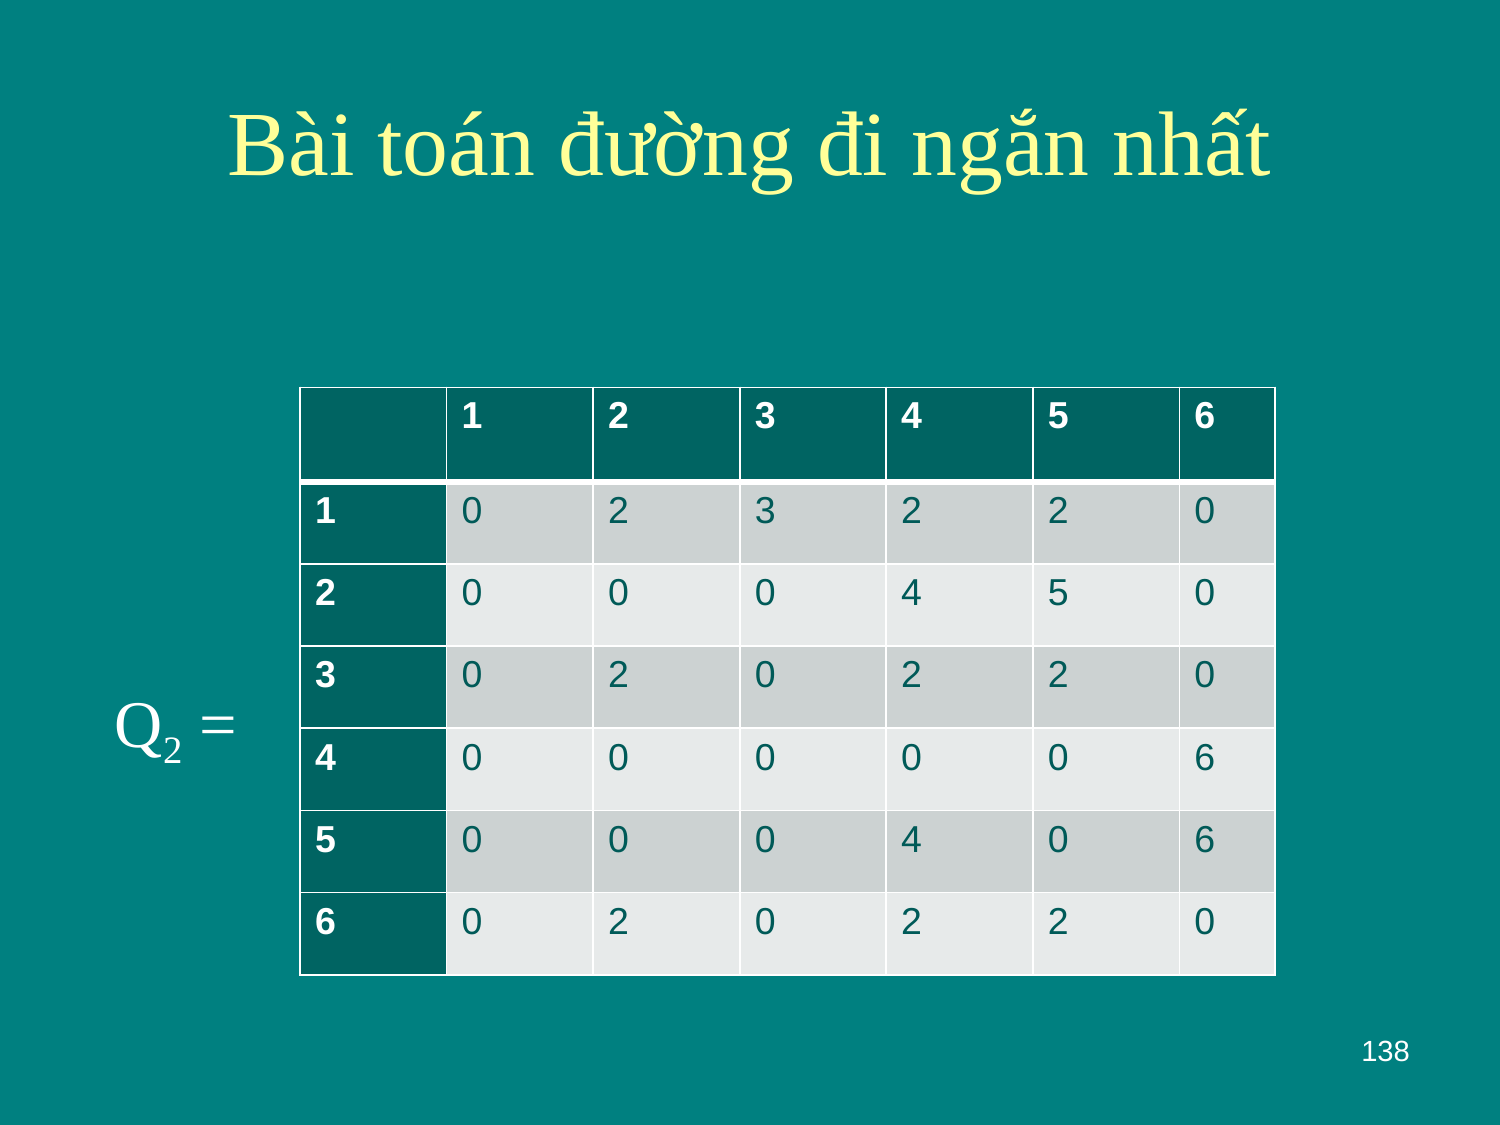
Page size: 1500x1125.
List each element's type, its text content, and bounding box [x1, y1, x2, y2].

table_cell 0 [447, 565, 592, 645]
table_cell 5 [301, 811, 446, 892]
table_cell 0 [1180, 565, 1274, 645]
table_cell 0 [447, 893, 592, 974]
slide_number 138 [1074, 1024, 1426, 1103]
table_cell 6 [1180, 811, 1274, 892]
table_cell 0 [1180, 647, 1274, 727]
table_cell 2 [1034, 893, 1179, 974]
table_header 4 [887, 388, 1032, 479]
table_cell 0 [447, 485, 592, 563]
table_header 2 [594, 388, 739, 479]
title Bài toán đường đi ngắn nhất [74, 44, 1426, 233]
table_cell 0 [741, 811, 885, 892]
table_cell 0 [741, 729, 885, 810]
table_cell 4 [301, 729, 446, 810]
table_cell 0 [1180, 485, 1274, 563]
table_cell 2 [887, 647, 1032, 727]
table_cell 0 [594, 729, 739, 810]
table_cell 0 [1180, 893, 1274, 974]
table_cell 1 [301, 485, 446, 563]
table_cell 0 [741, 565, 885, 645]
table_cell 0 [887, 729, 1032, 810]
table_cell 0 [447, 647, 592, 727]
table_cell 2 [301, 565, 446, 645]
table_cell 0 [741, 647, 885, 727]
table_cell 0 [741, 893, 885, 974]
table_cell 6 [1180, 729, 1274, 810]
table_cell 0 [594, 565, 739, 645]
table_cell 3 [741, 485, 885, 563]
table_cell 2 [1034, 485, 1179, 563]
table_cell 2 [594, 647, 739, 727]
list Q2 = [99, 299, 1451, 1043]
table_cell 2 [594, 893, 739, 974]
table_cell 2 [1034, 647, 1179, 727]
table_header 5 [1034, 388, 1179, 479]
table_cell 5 [1034, 565, 1179, 645]
table_cell 0 [594, 811, 739, 892]
table_cell 0 [447, 811, 592, 892]
table_cell 6 [301, 893, 446, 974]
table_cell 3 [301, 647, 446, 727]
table_cell 0 [1034, 729, 1179, 810]
table_cell 2 [594, 485, 739, 563]
table_header 3 [741, 388, 885, 479]
table_cell 2 [887, 893, 1032, 974]
table_cell 0 [447, 729, 592, 810]
table_cell 4 [887, 811, 1032, 892]
table_header [301, 388, 446, 479]
table_header 6 [1180, 388, 1274, 479]
table_header 1 [447, 388, 592, 479]
table_cell 4 [887, 565, 1032, 645]
table_cell 0 [1034, 811, 1179, 892]
table_cell 2 [887, 485, 1032, 563]
